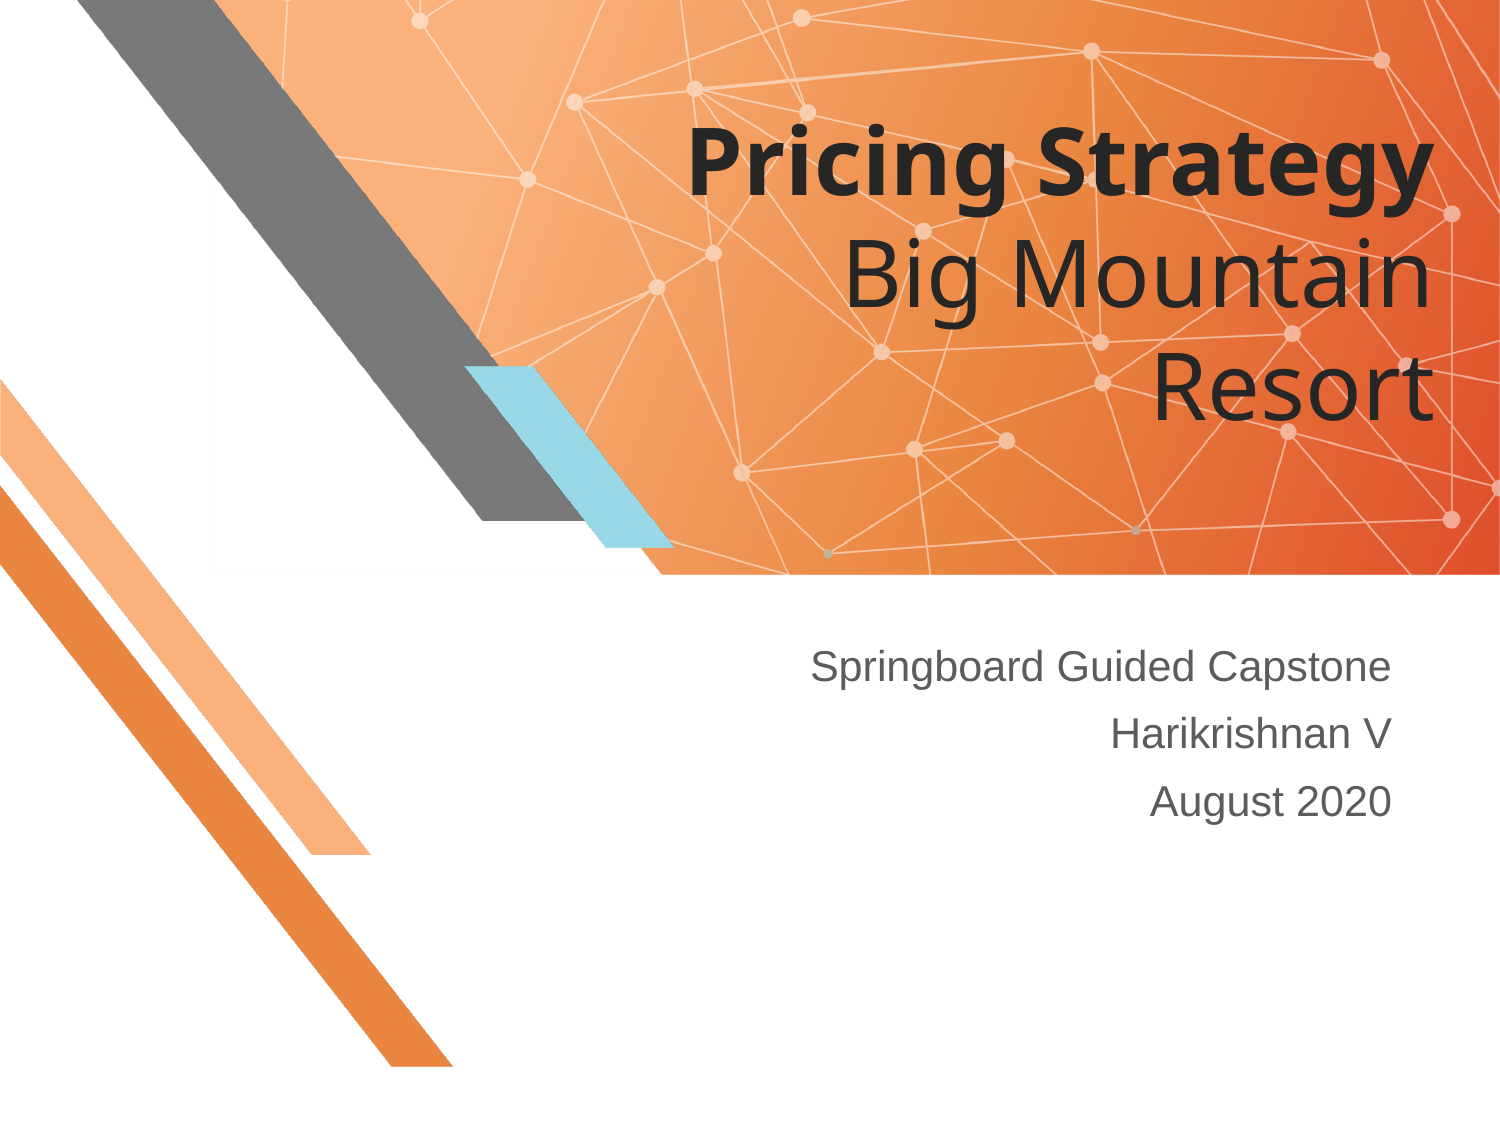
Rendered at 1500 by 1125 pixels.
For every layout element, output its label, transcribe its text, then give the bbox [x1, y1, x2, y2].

subtitle Springboard Guided Capstone Harikrishnan V August 2020 [631, 631, 1412, 834]
title Pricing Strategy Big Mountain Resort [537, 212, 1436, 447]
picture [0, 0, 1500, 1067]
